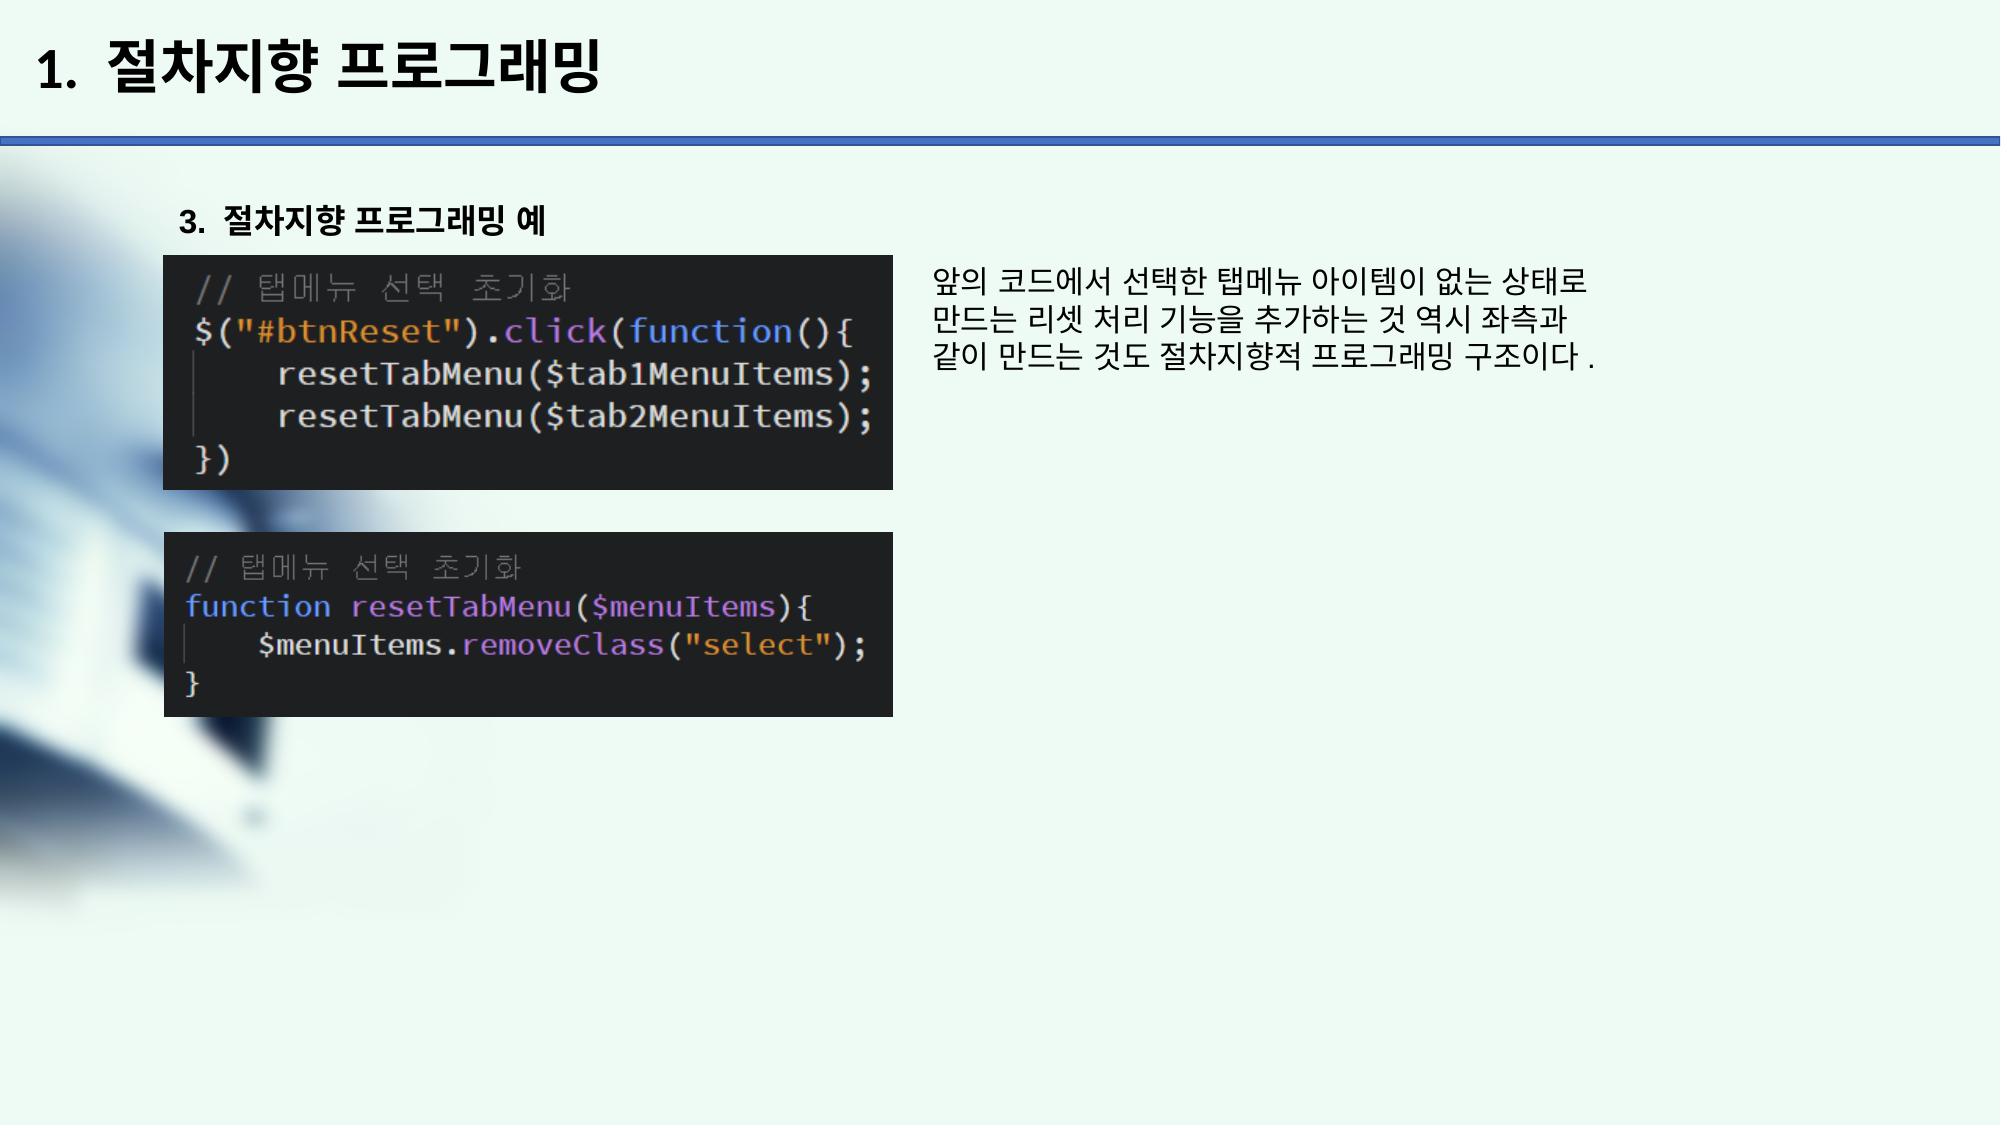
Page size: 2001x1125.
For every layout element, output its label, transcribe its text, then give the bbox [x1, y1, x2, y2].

text_box 3. 절차지향 프로그래밍 예 [163, 172, 1922, 304]
picture [0, 0, 2000, 136]
picture [0, 146, 2000, 1125]
text_box 앞의 코드에서 선택한 탭메뉴 아이템이 없는 상태로 만드는 리셋 처리 기능을 추가하는 것 역시 좌측과 같이 만드는 것도 절차지향적 프로그래밍 구조이다. [917, 254, 1686, 382]
title 1. 절차지향 프로그래밍 [19, 14, 1745, 126]
